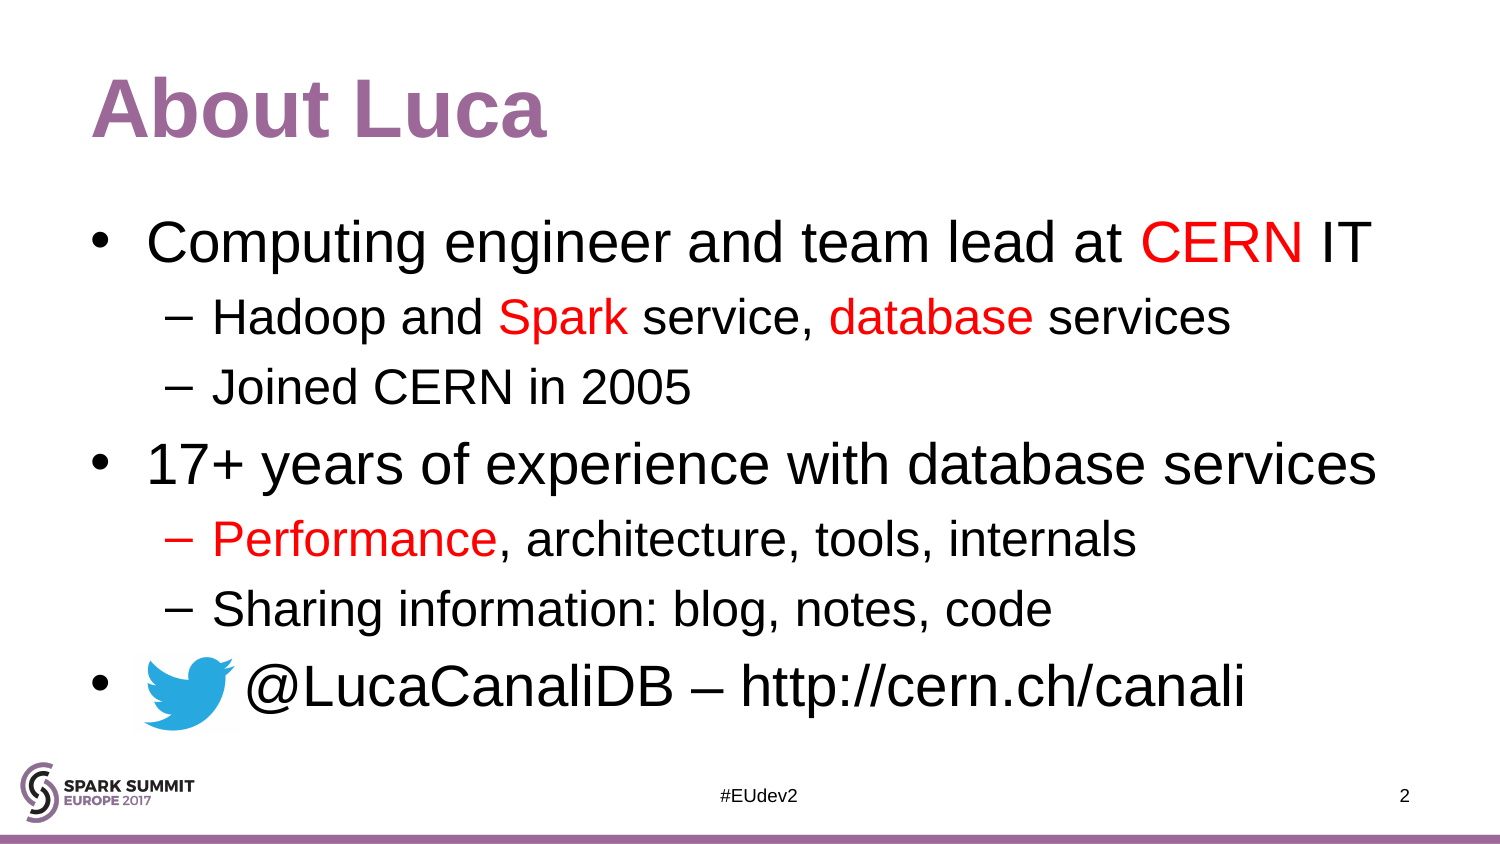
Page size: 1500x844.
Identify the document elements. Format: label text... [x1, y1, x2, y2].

footer #EUdev2 [375, 772, 1143, 818]
picture [133, 654, 247, 735]
slide_number 2 [1143, 772, 1425, 818]
list Computing engineer and team lead at CERN IT Hadoop and Spark service, database services Joined CERN in 2005 17+ years of experience with database services Performance, architecture, tools, internals Sharing information: blog, notes, code @LucaCanaliDB – http://cern.ch/canali [75, 196, 1425, 754]
title About Luca [75, 33, 1425, 175]
